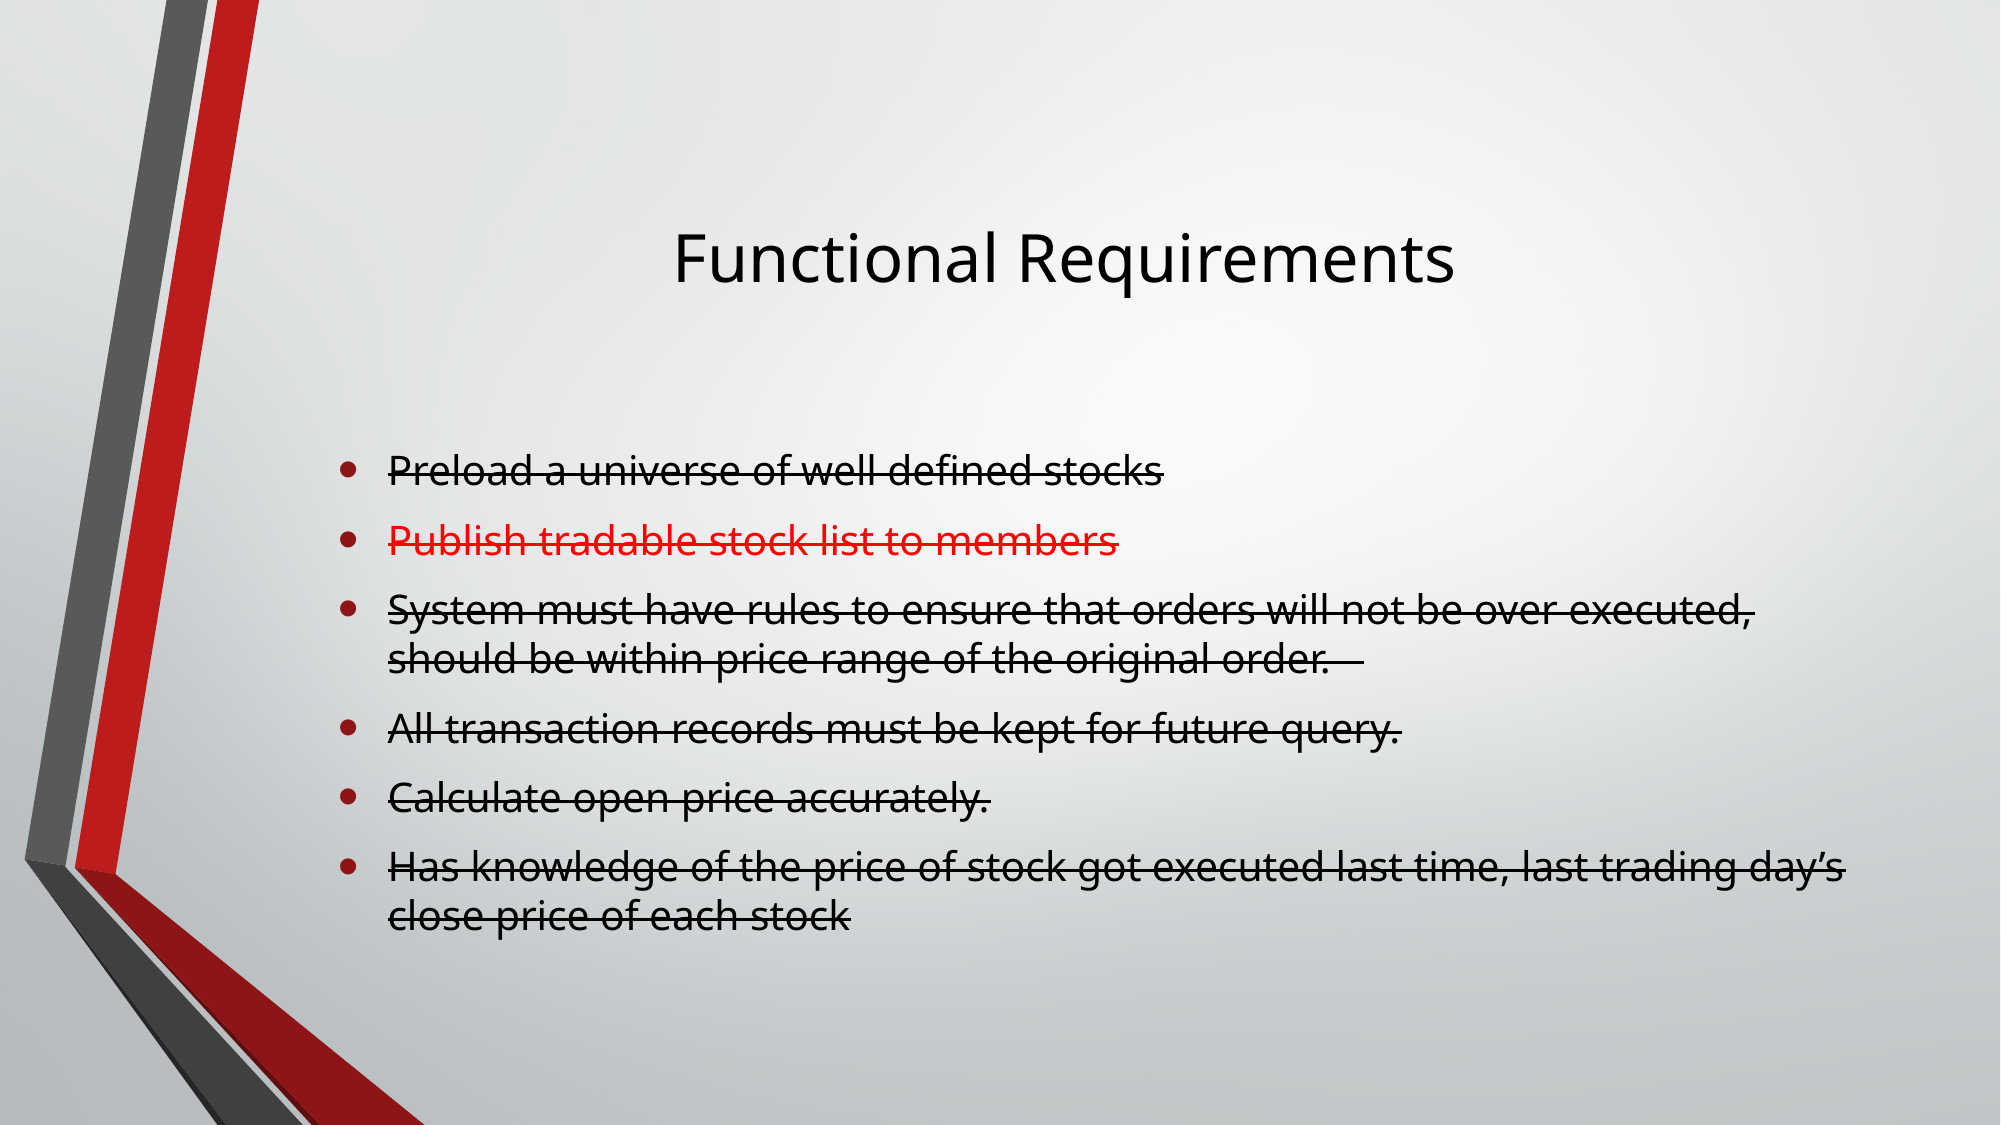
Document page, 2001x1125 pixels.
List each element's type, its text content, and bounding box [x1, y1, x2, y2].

title Functional Requirements [243, 112, 1887, 400]
list Preload a universe of well defined stocks Publish tradable stock list to members System must have rules to ensure that orders will not be over executed, should be within price range of the original order. All transaction records must be kept for future query. Calculate open price accurately. Has knowledge of the price of stock got executed last time, last trading day’s close price of each stock [243, 437, 1887, 950]
